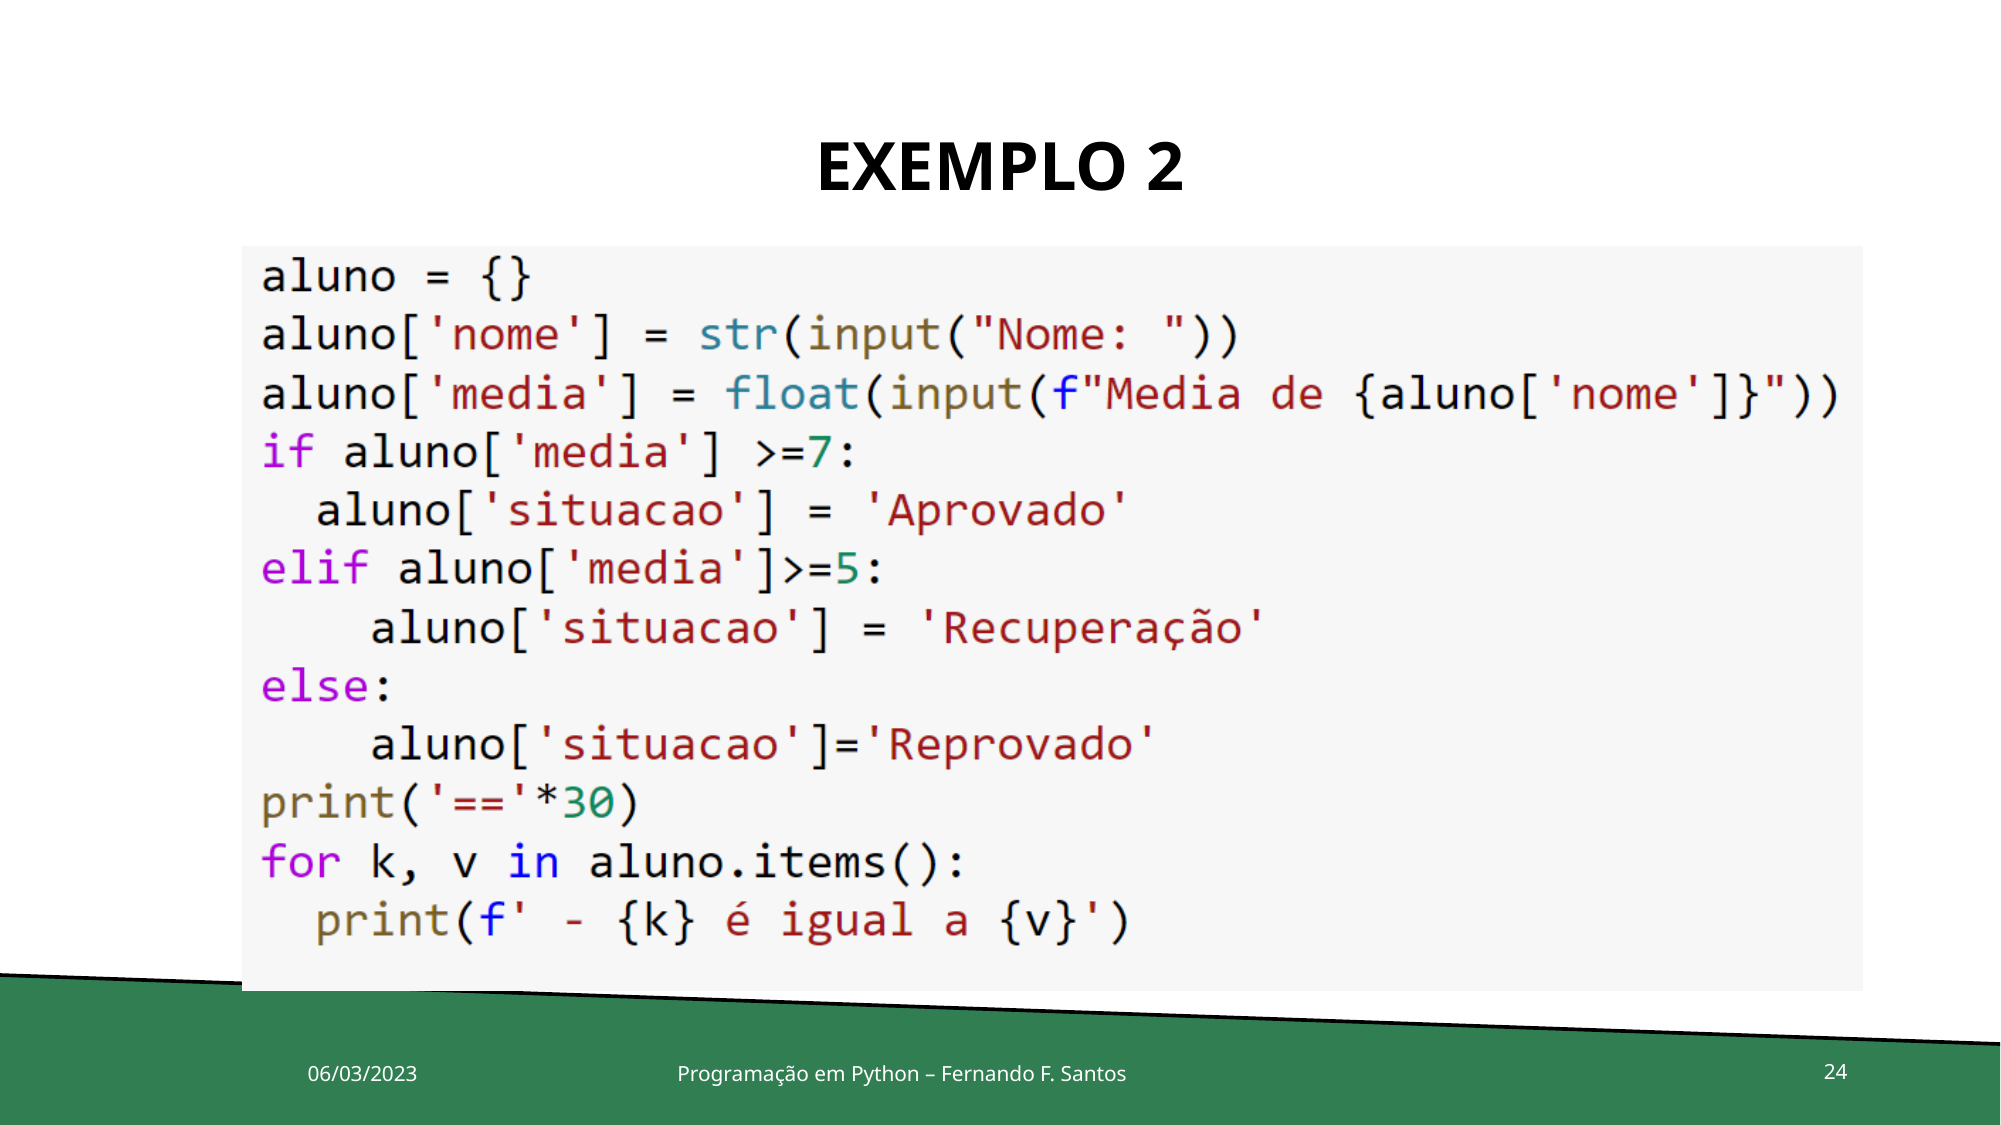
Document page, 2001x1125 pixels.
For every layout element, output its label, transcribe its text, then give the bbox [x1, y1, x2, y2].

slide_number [137, 1042, 588, 1103]
slide_number 24 [1412, 1042, 1863, 1103]
footer Programação em Python – Fernando F. Santos [662, 1042, 1338, 1103]
picture [241, 246, 1863, 991]
title Exemplo 2 [137, 59, 1863, 278]
